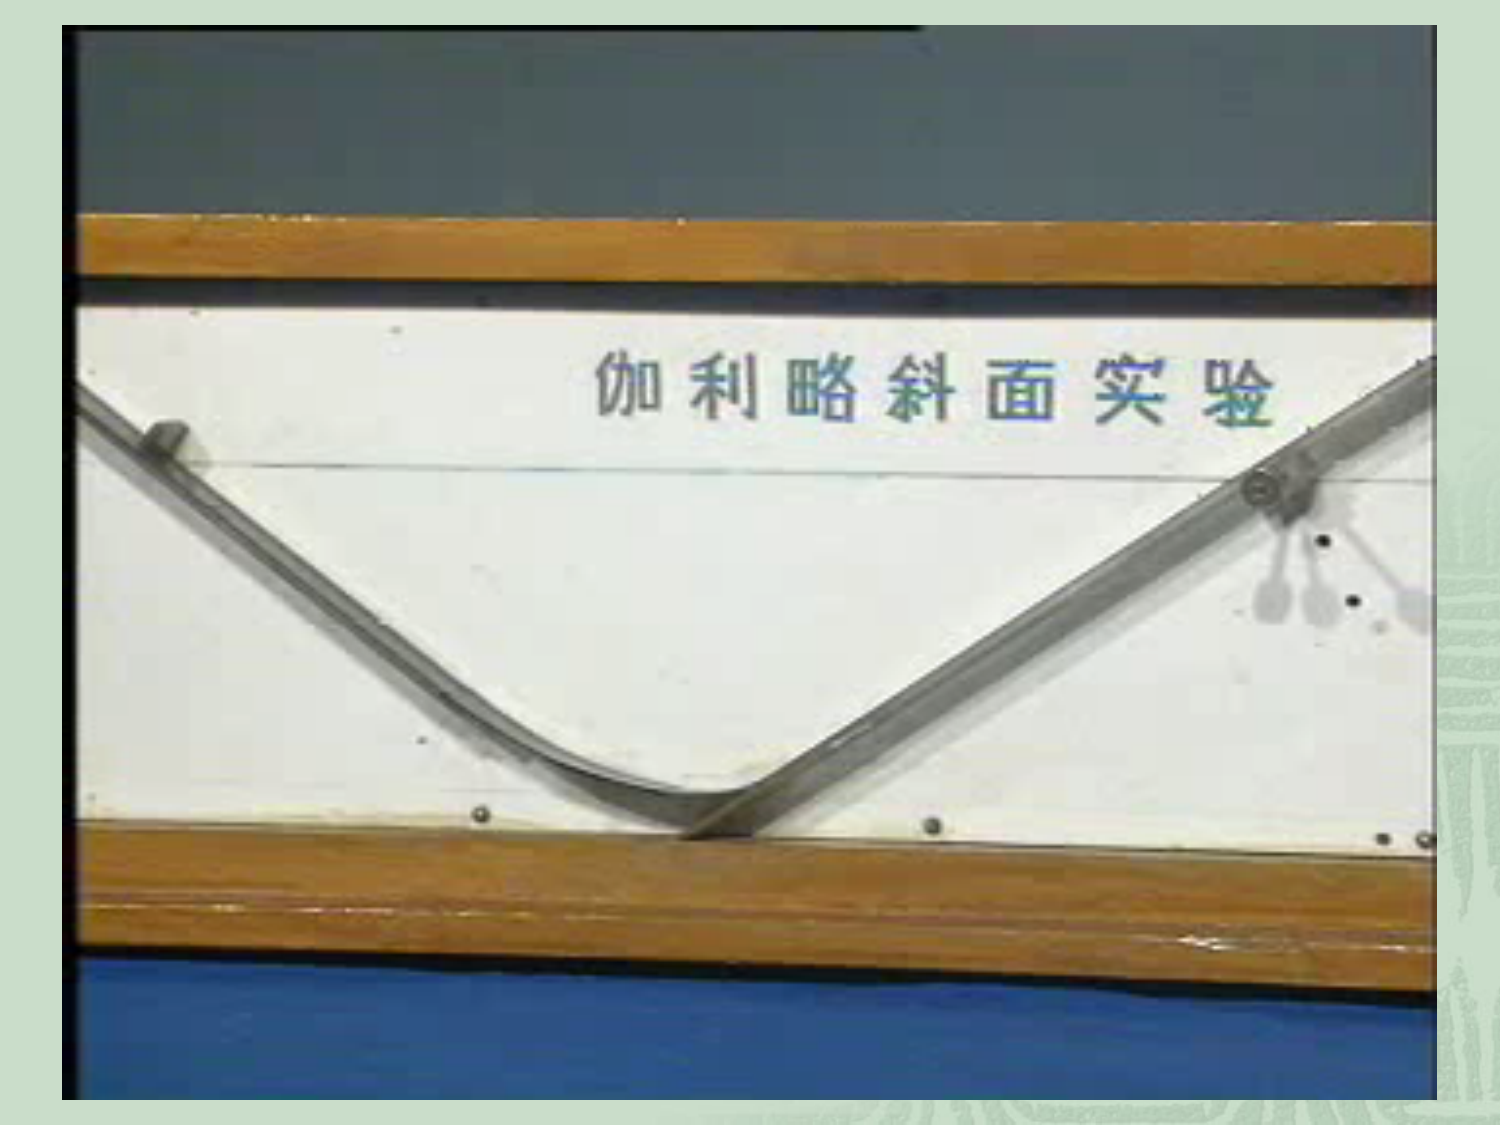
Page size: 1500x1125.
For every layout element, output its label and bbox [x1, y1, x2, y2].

list [61, 24, 1438, 1101]
picture [0, 0, 1500, 1125]
